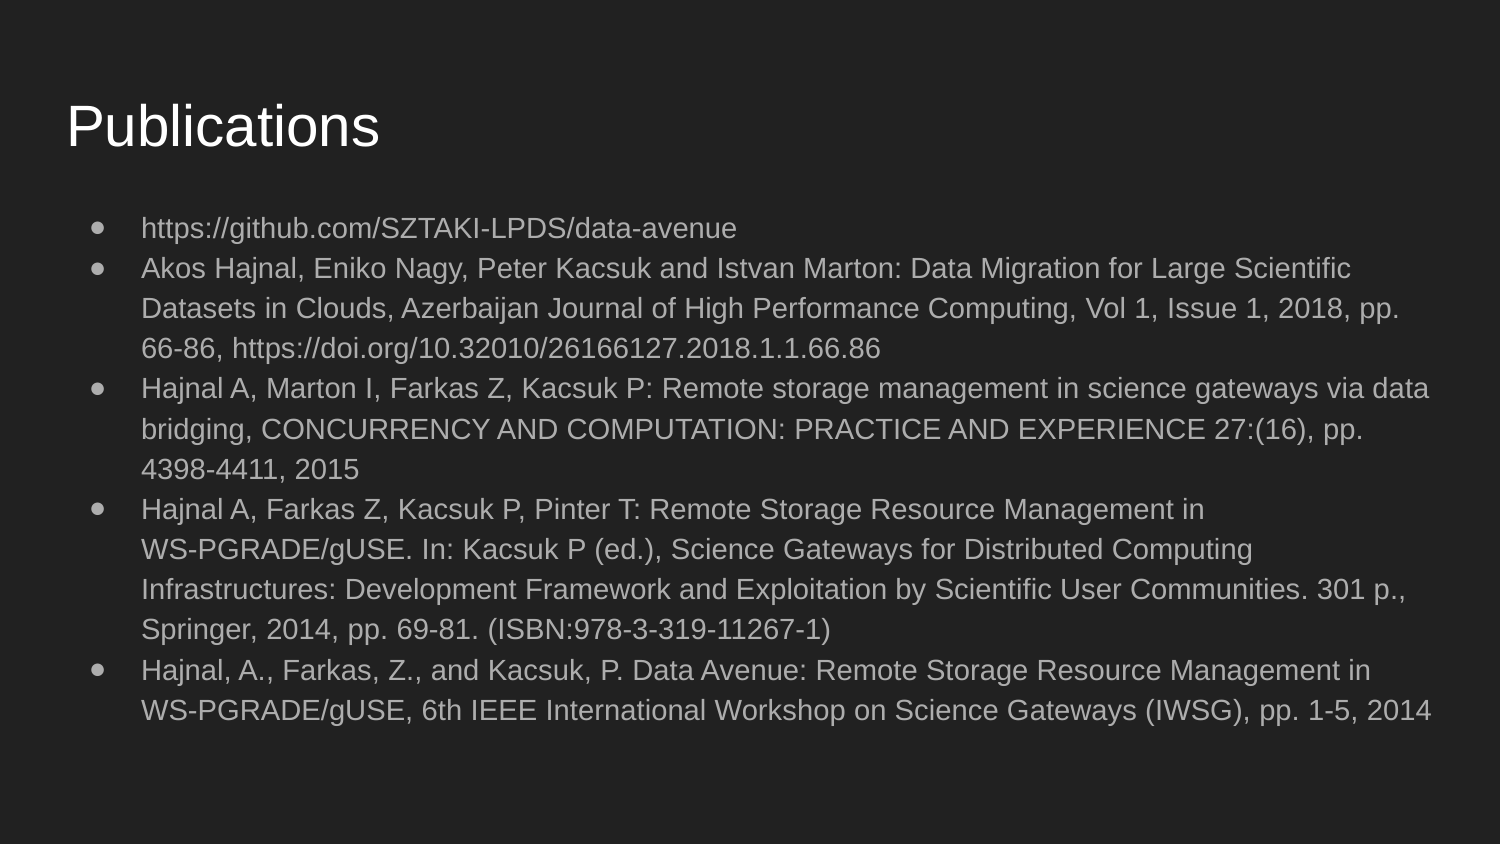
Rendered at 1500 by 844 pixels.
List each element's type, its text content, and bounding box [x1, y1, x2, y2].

list https://github.com/SZTAKI-LPDS/data-avenue Akos Hajnal, Eniko Nagy, Peter Kacsuk and Istvan Marton: Data Migration for Large Scientific Datasets in Clouds, Azerbaijan Journal of High Performance Computing, Vol 1, Issue 1, 2018, pp. 66-86, https://doi.org/10.32010/26166127.2018.1.1.66.86 Hajnal A, Marton I, Farkas Z, Kacsuk P: Remote storage management in science gateways via data bridging, CONCURRENCY AND COMPUTATION: PRACTICE AND EXPERIENCE 27:(16), pp. 4398-4411, 2015 Hajnal A, Farkas Z, Kacsuk P, Pinter T: Remote Storage Resource Management in WS-PGRADE/gUSE. In: Kacsuk P (ed.), Science Gateways for Distributed Computing Infrastructures: Development Framework and Exploitation by Scientific User Communities. 301 p., Springer, 2014, pp. 69-81. (ISBN:978-3-319-11267-1) Hajnal, A., Farkas, Z., and Kacsuk, P. Data Avenue: Remote Storage Resource Management in WS-PGRADE/gUSE, 6th IEEE International Workshop on Science Gateways (IWSG), pp. 1-5, 2014 [51, 189, 1449, 750]
title Publications [51, 72, 1449, 167]
